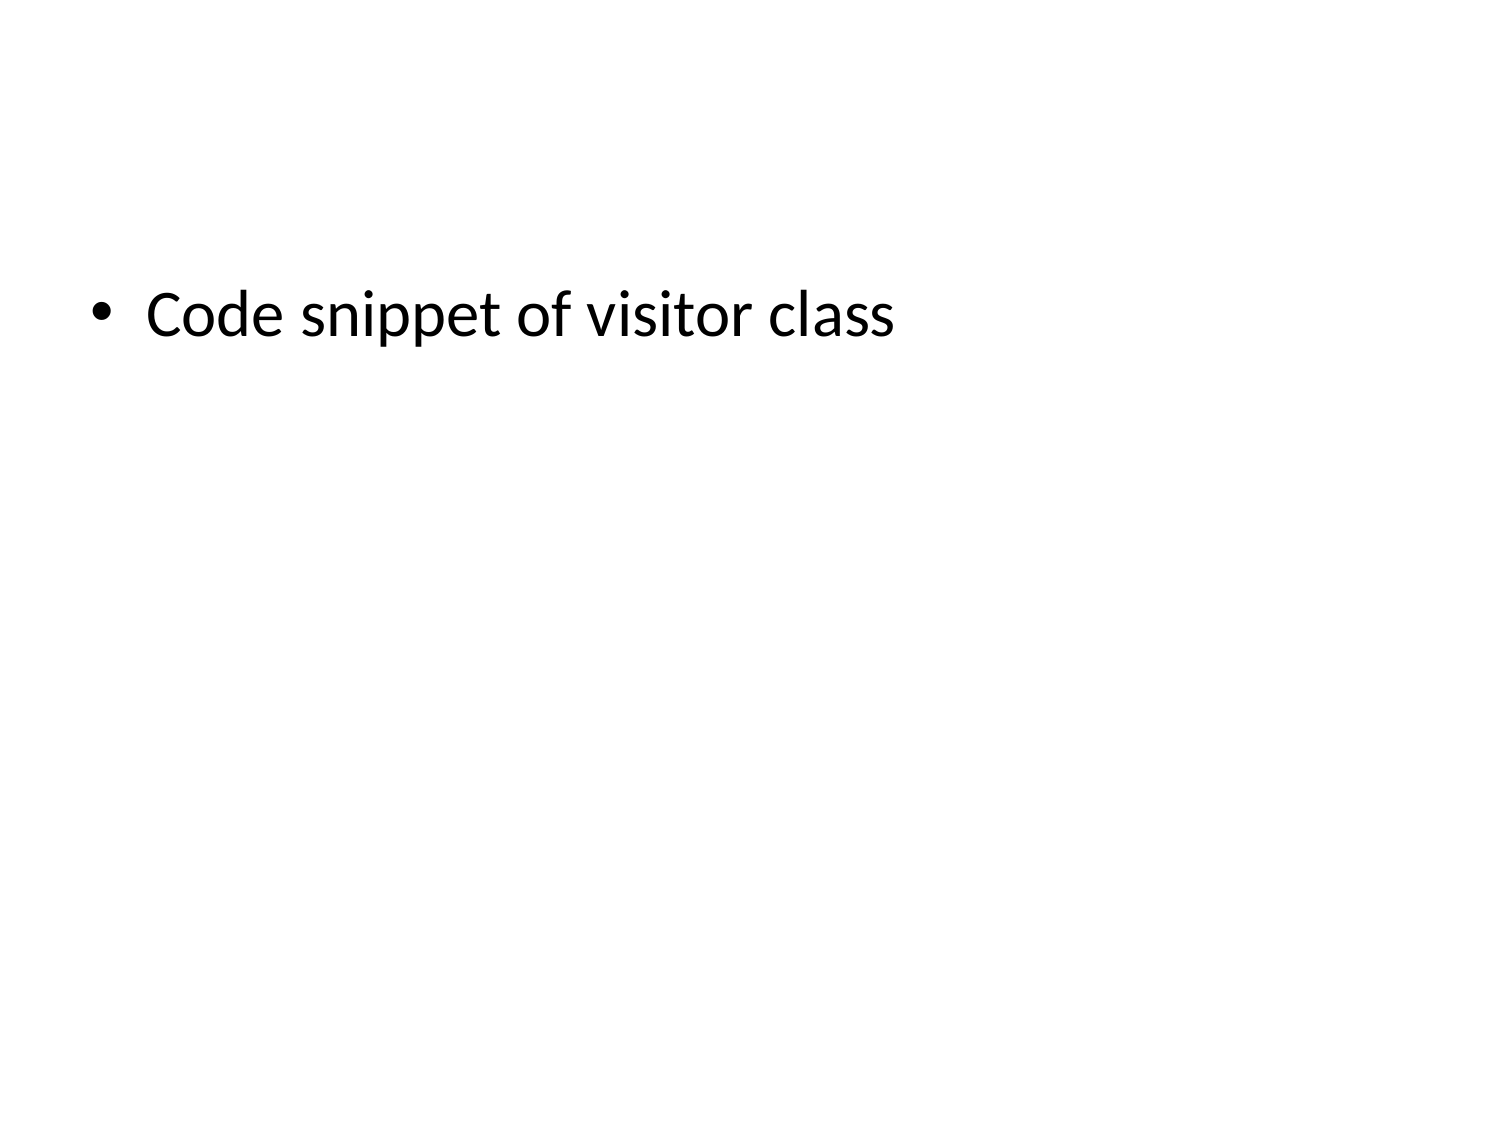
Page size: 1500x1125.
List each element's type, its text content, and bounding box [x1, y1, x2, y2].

list Code snippet of visitor class [75, 262, 1425, 1005]
